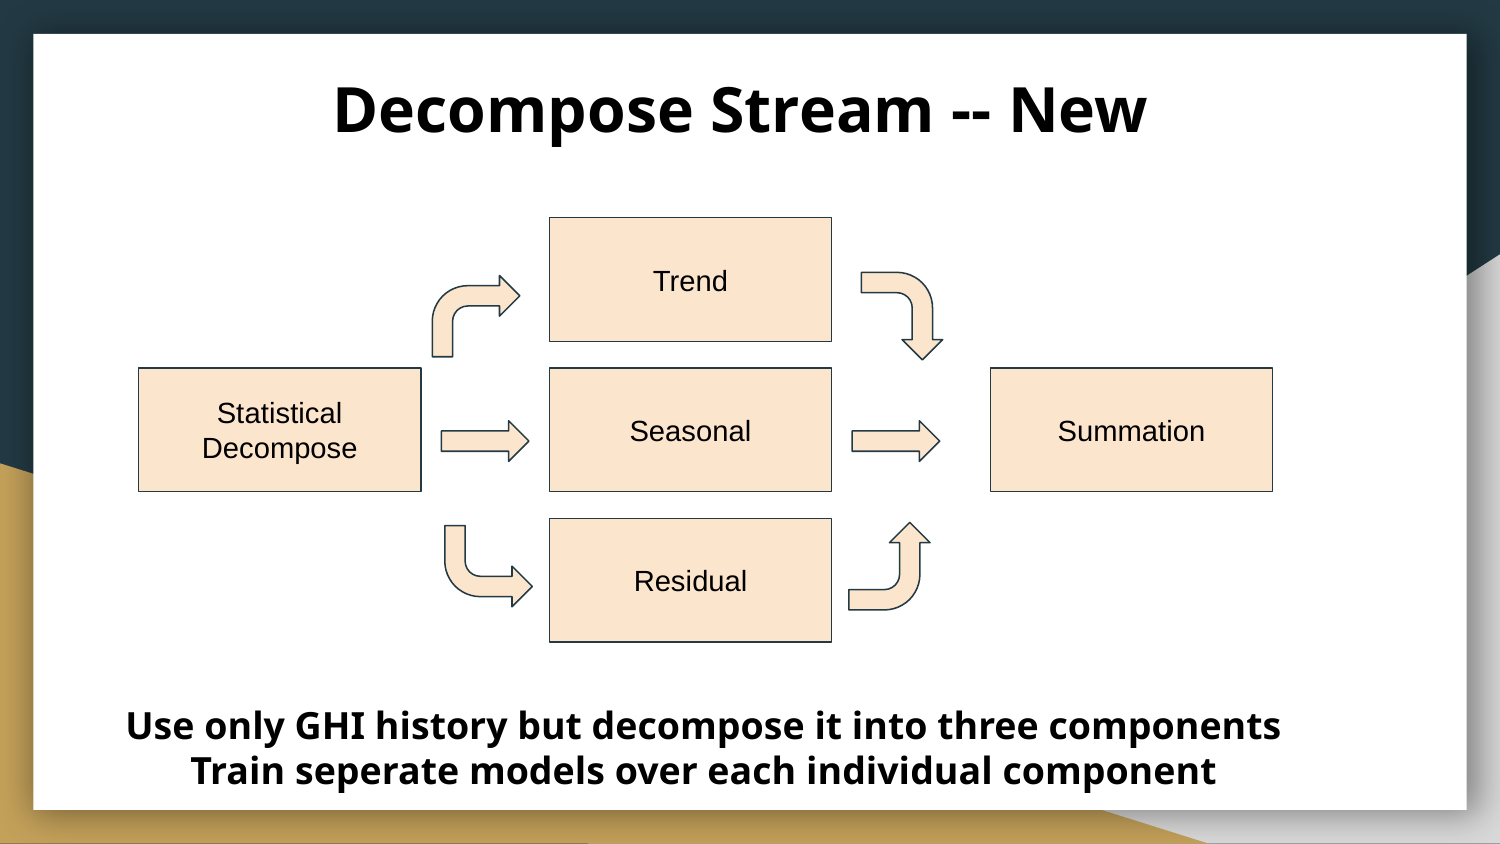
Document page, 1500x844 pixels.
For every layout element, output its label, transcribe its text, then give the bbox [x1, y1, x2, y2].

title Use only GHI history but decompose it into three components Train seperate models over each individual component [88, 687, 1320, 844]
text_box [852, 420, 940, 462]
text_box [444, 525, 533, 607]
text_box [432, 275, 520, 357]
text_box [848, 522, 931, 610]
text_box Statistical Decompose [138, 367, 421, 492]
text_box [549, 217, 832, 643]
text_box [861, 272, 943, 360]
title Decompose Stream -- New [125, 54, 1357, 212]
text_box Summation [990, 367, 1273, 492]
text_box [441, 420, 529, 462]
